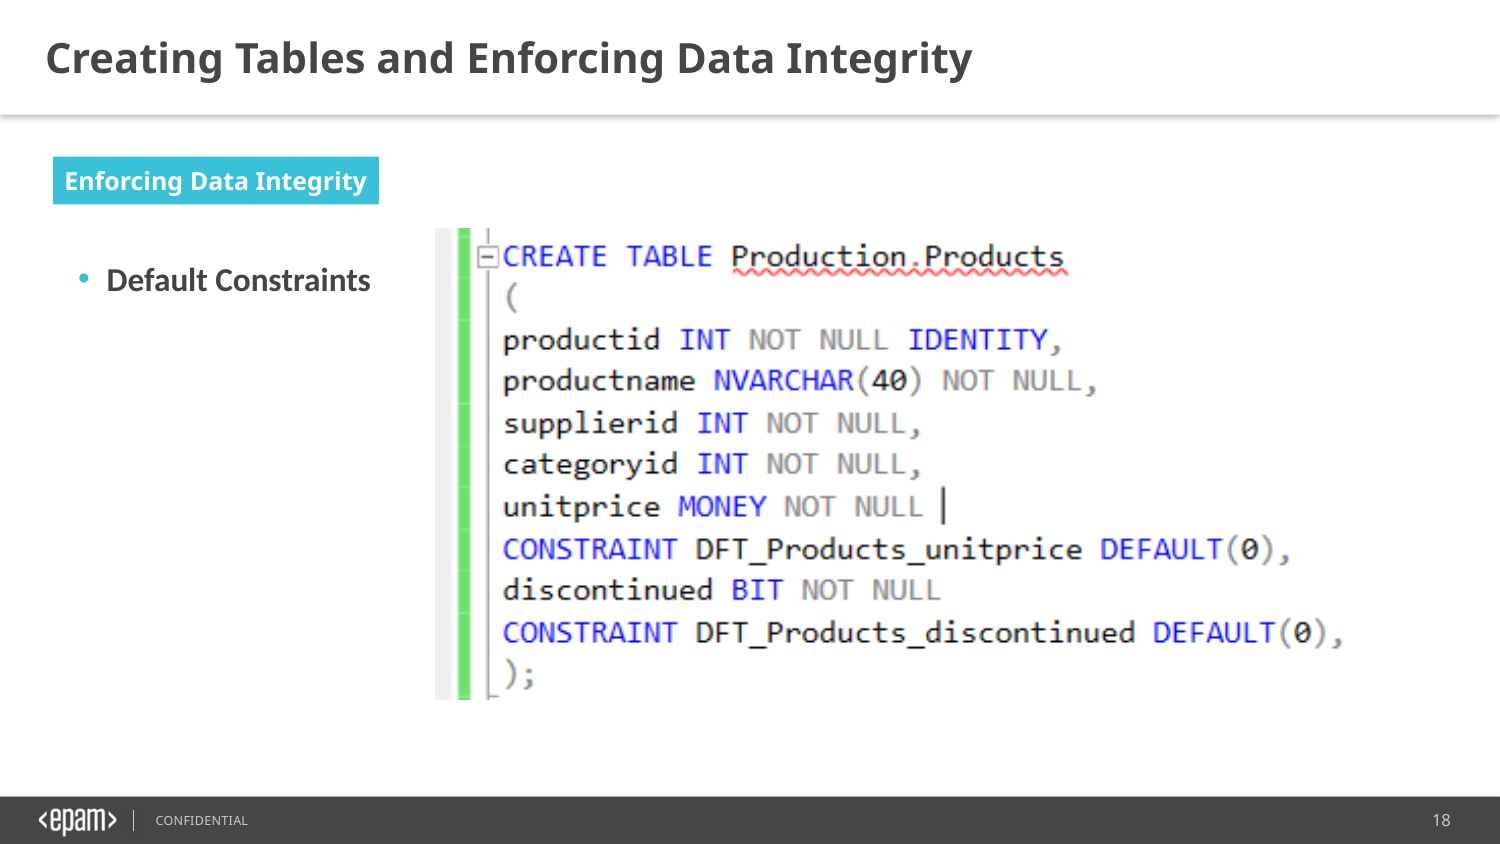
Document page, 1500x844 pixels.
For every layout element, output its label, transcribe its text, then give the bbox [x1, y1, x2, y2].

picture [435, 227, 1410, 700]
picture [38, 808, 117, 837]
text_box Default Constraints [63, 246, 737, 786]
list Creating Tables and Enforcing Data Integrity [0, 0, 1500, 115]
text_box Enforcing Data Integrity [53, 156, 379, 205]
